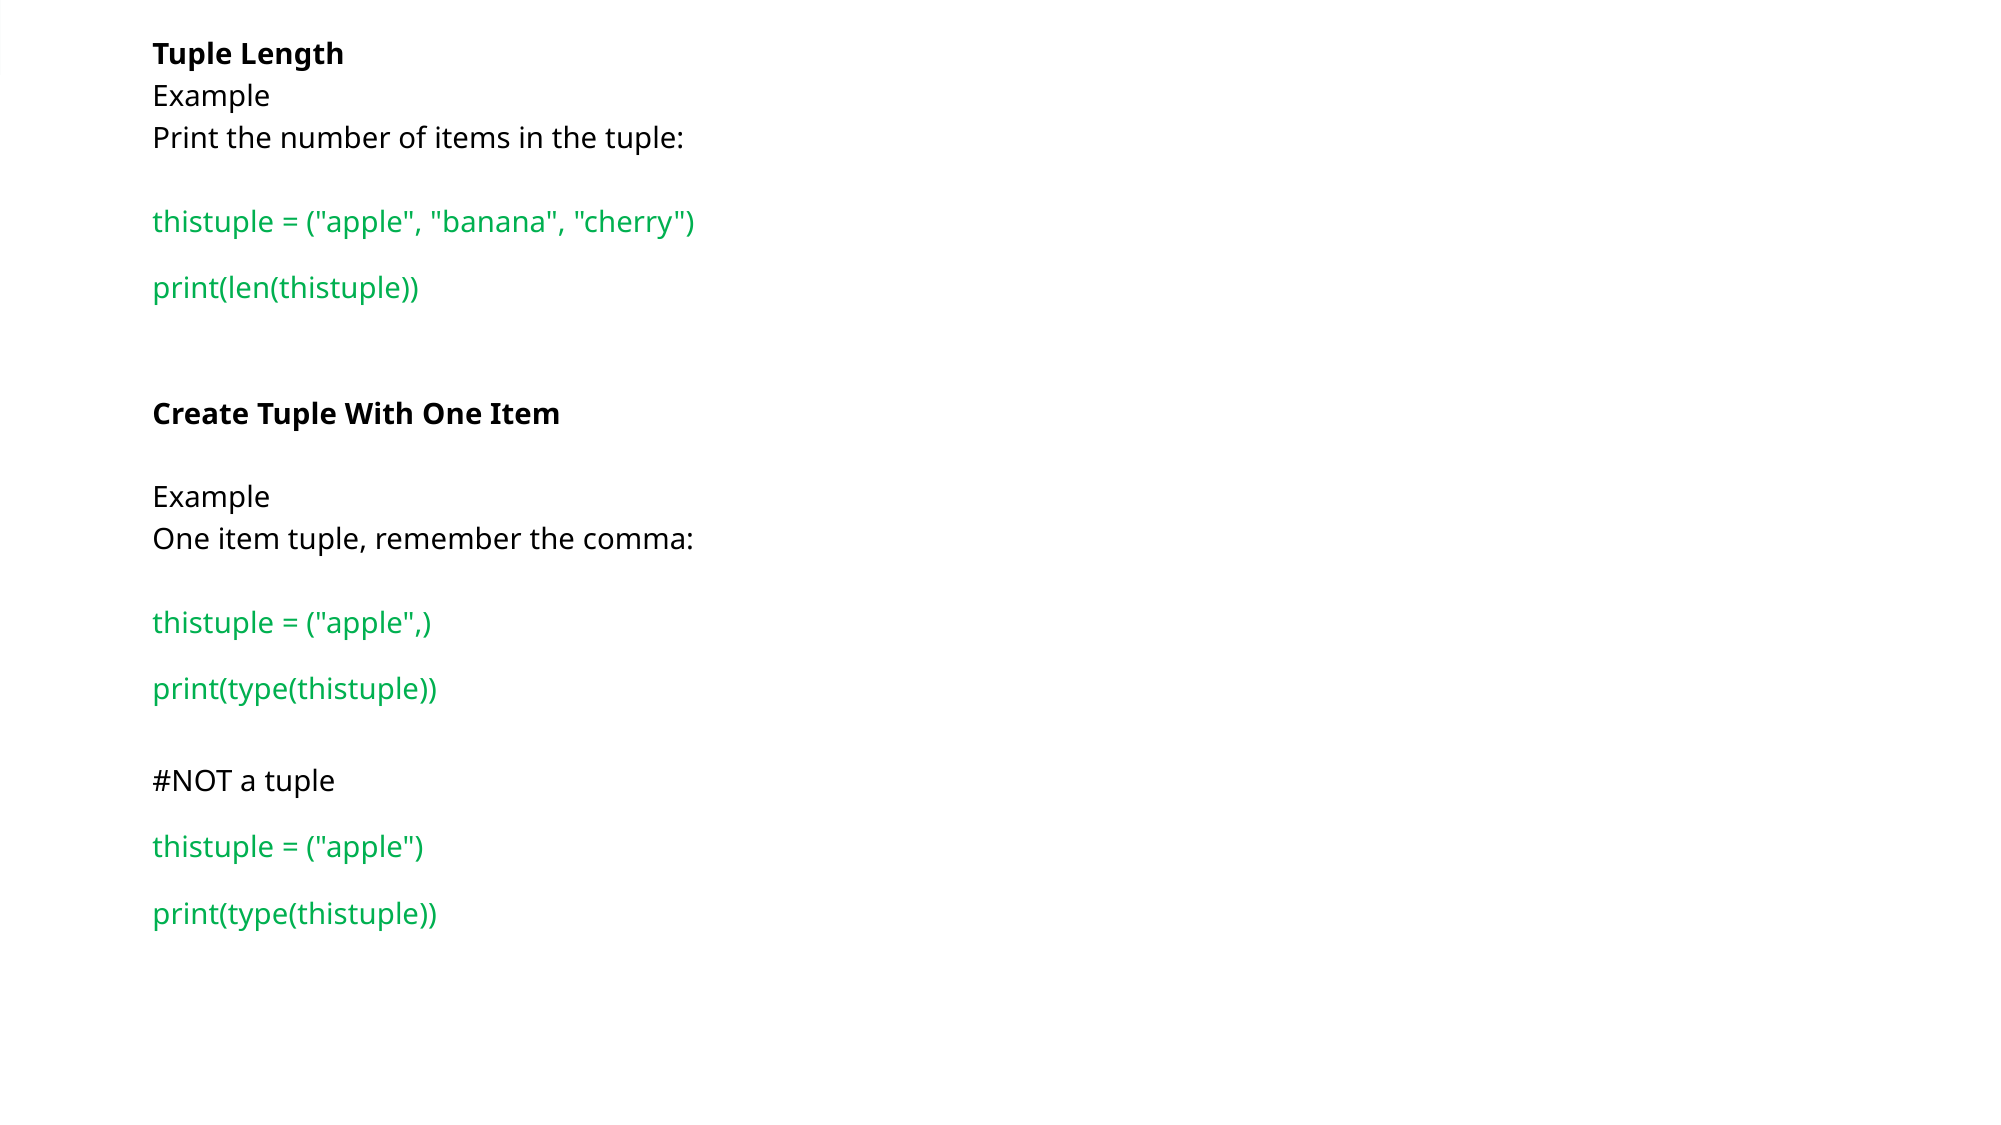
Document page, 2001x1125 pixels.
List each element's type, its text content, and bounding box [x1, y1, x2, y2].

list Tuple Length Example Print the number of items in the tuple: thistuple = ("apple", "banana", "cherry") print(len(thistuple)) Create Tuple With One Item Example One item tuple, remember the comma: thistuple = ("apple",) print(type(thistuple)) #NOT a tuple thistuple = ("apple") print(type(thistuple)) [137, 37, 1863, 945]
